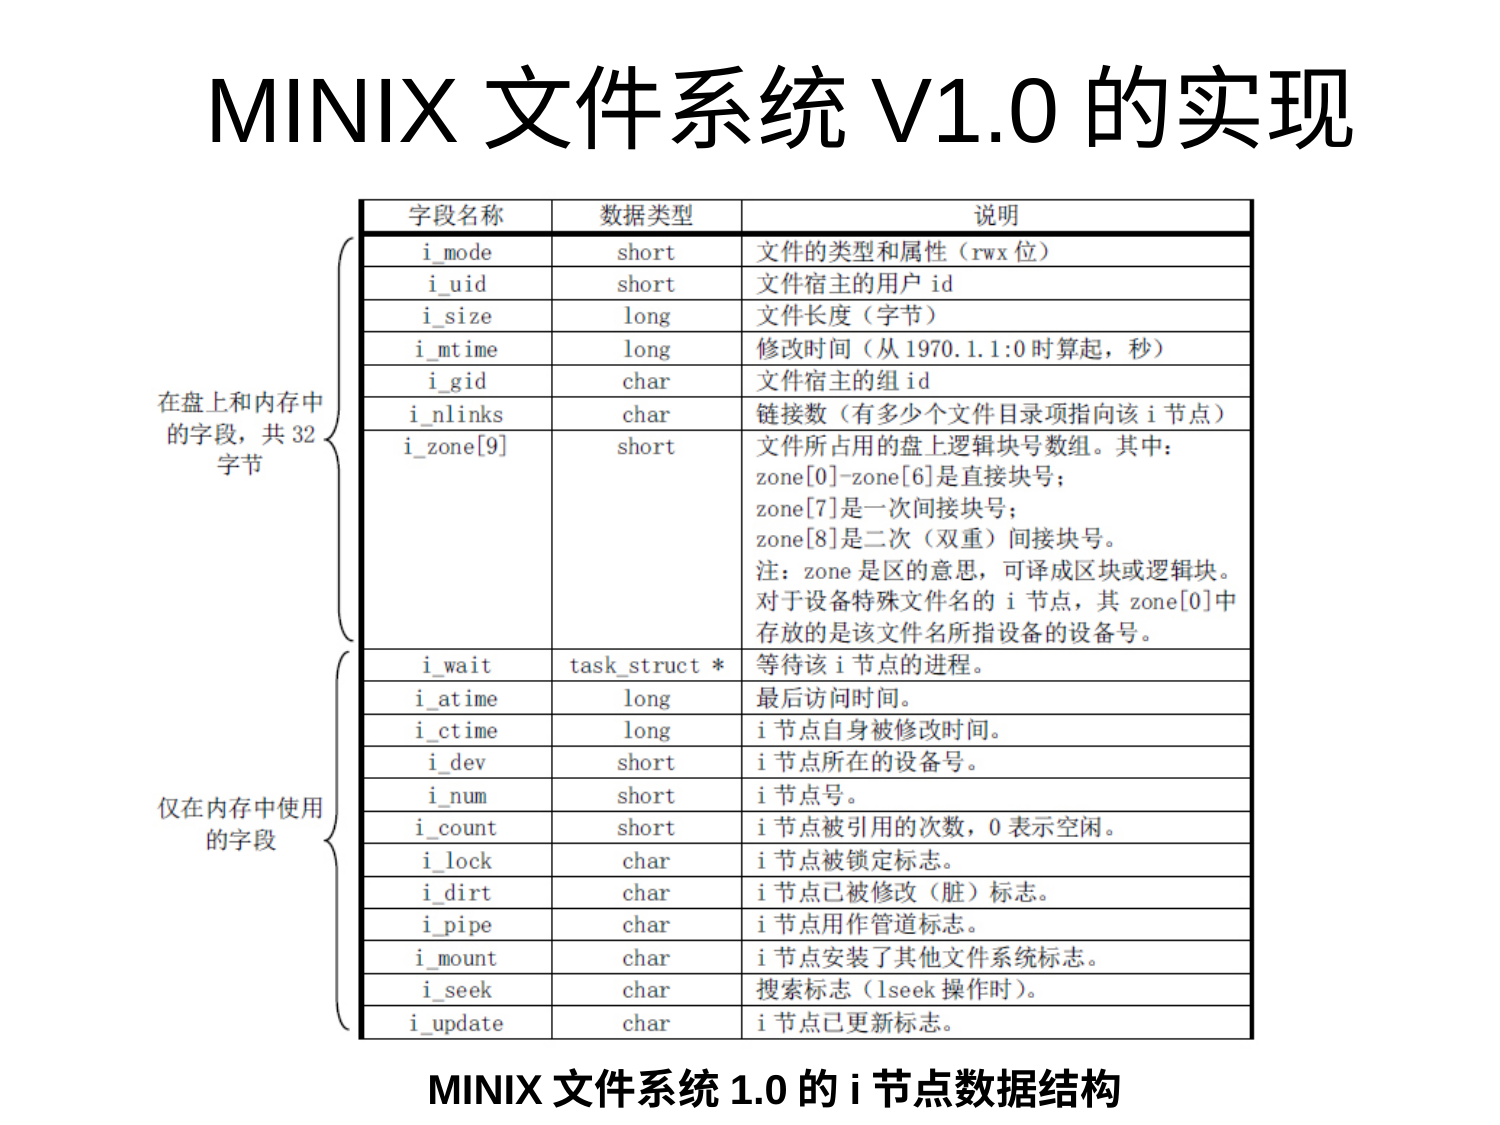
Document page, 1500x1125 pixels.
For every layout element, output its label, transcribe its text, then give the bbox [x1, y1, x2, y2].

text_box MINIX文件系统1.0的i节点数据结构 [412, 1062, 1200, 1113]
title MINIX文件系统V1.0的实现 [62, 50, 1500, 161]
picture [149, 179, 1263, 1051]
